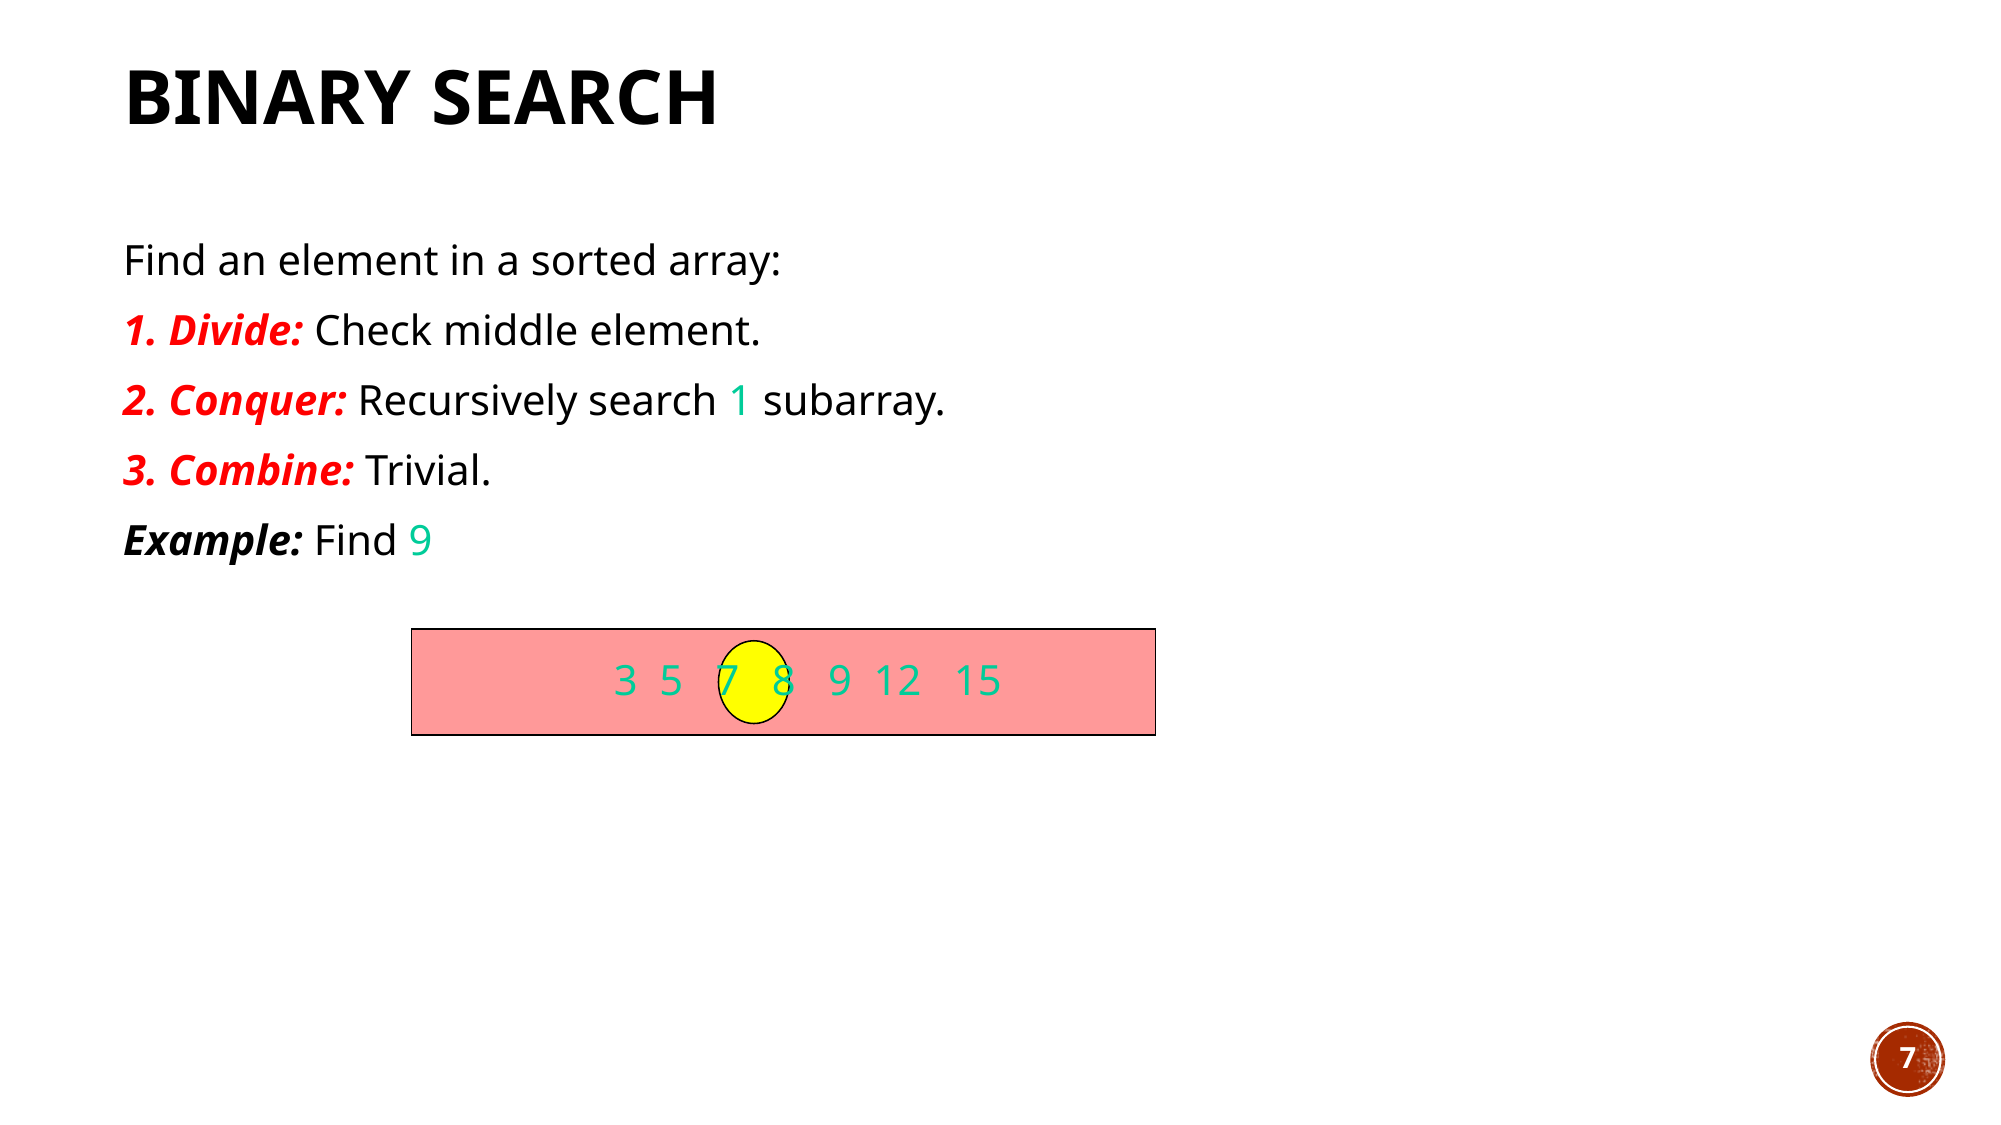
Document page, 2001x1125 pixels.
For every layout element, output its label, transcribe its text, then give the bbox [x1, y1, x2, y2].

list Find an element in a sorted array: 1. Divide: Check middle element. 2. Conquer: Recursively search 1 subarray. 3. Combine: Trivial. Example: Find 9 3 5 7 8 9 12 15 [108, 231, 1759, 750]
slide_number 7 [1855, 1028, 1961, 1089]
title Binary search [108, 0, 1759, 231]
